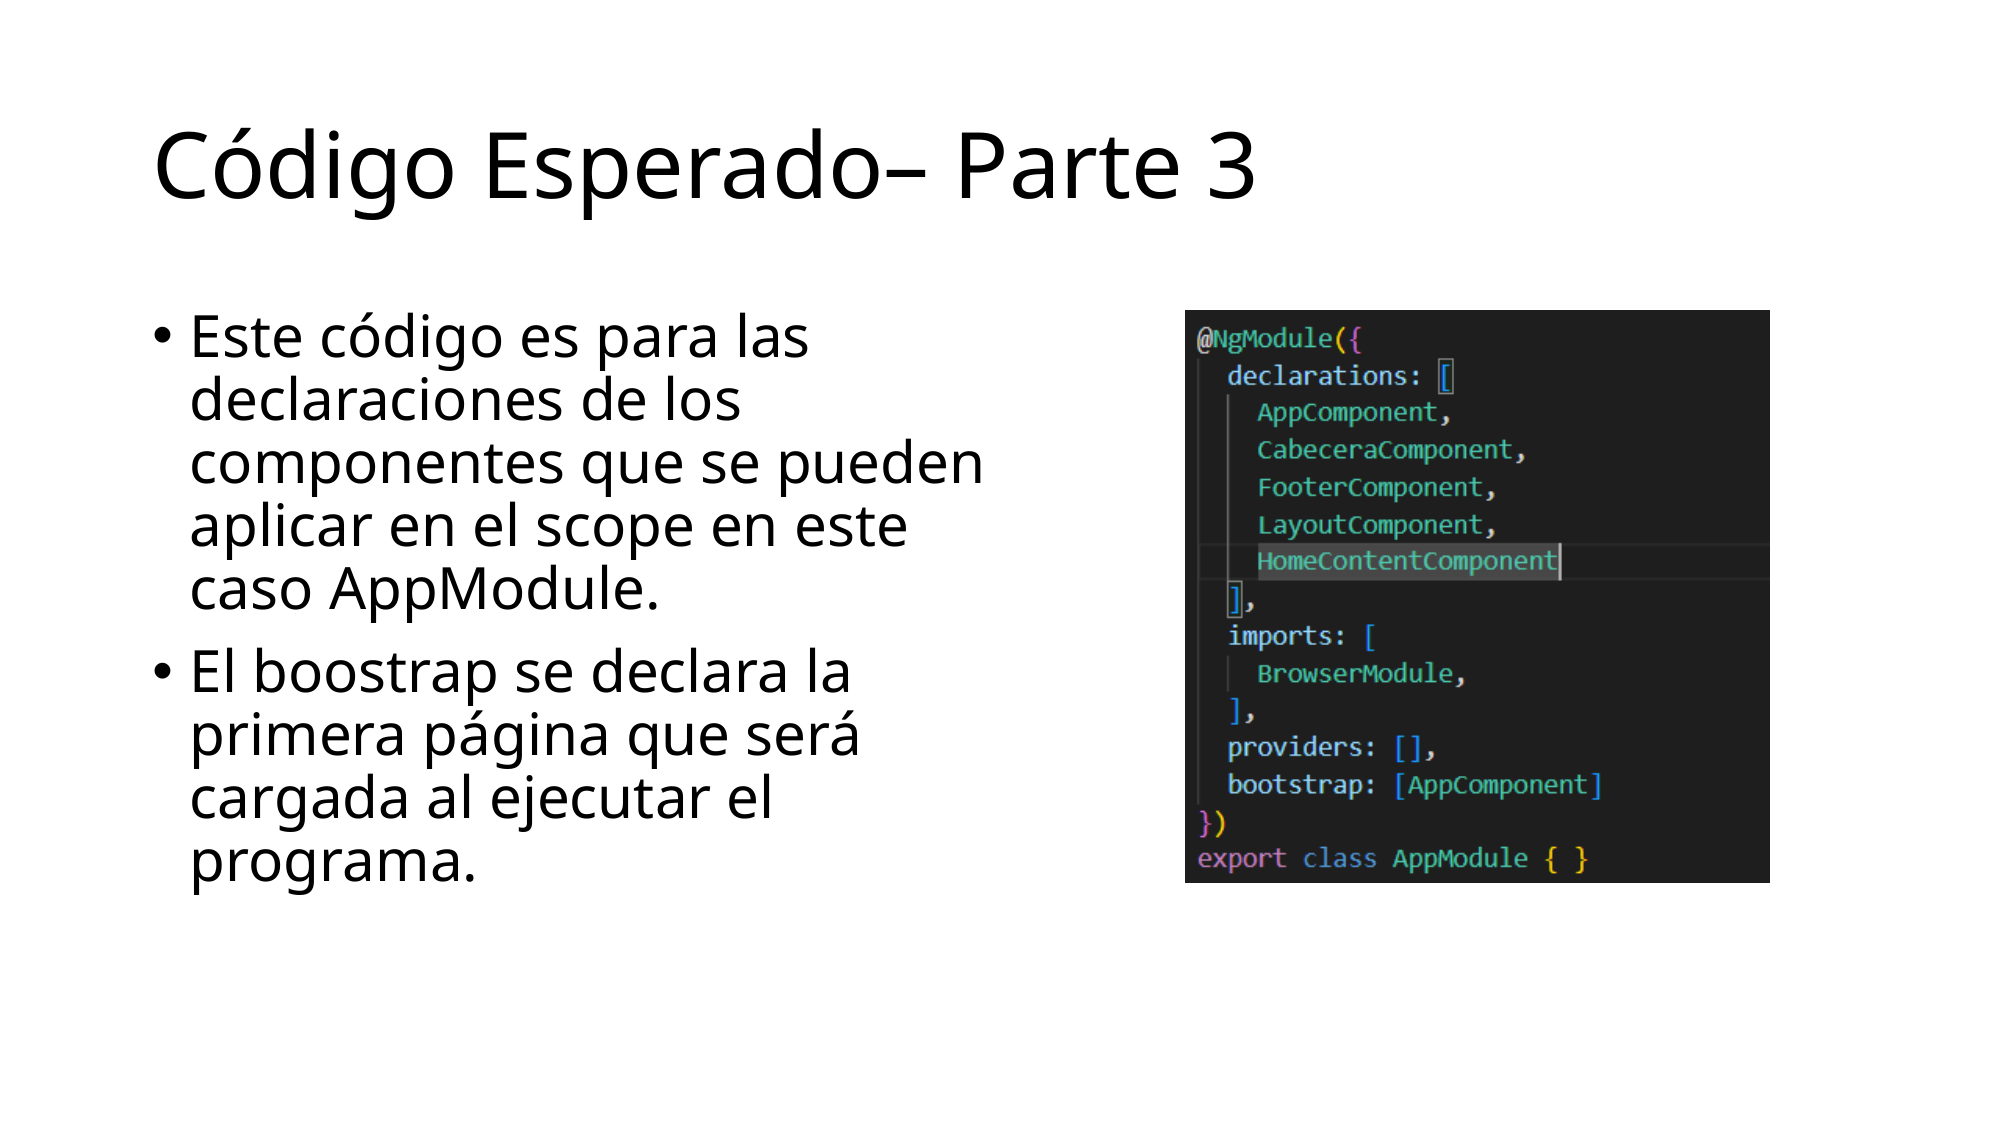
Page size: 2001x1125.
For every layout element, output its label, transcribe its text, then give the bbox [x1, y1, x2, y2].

list Este código es para las declaraciones de los componentes que se pueden aplicar en el scope en este caso AppModule. El boostrap se declara la primera página que será cargada al ejecutar el programa. [137, 299, 1050, 1014]
title Código Esperado– Parte 3 [137, 59, 1863, 278]
picture [1185, 310, 1770, 883]
